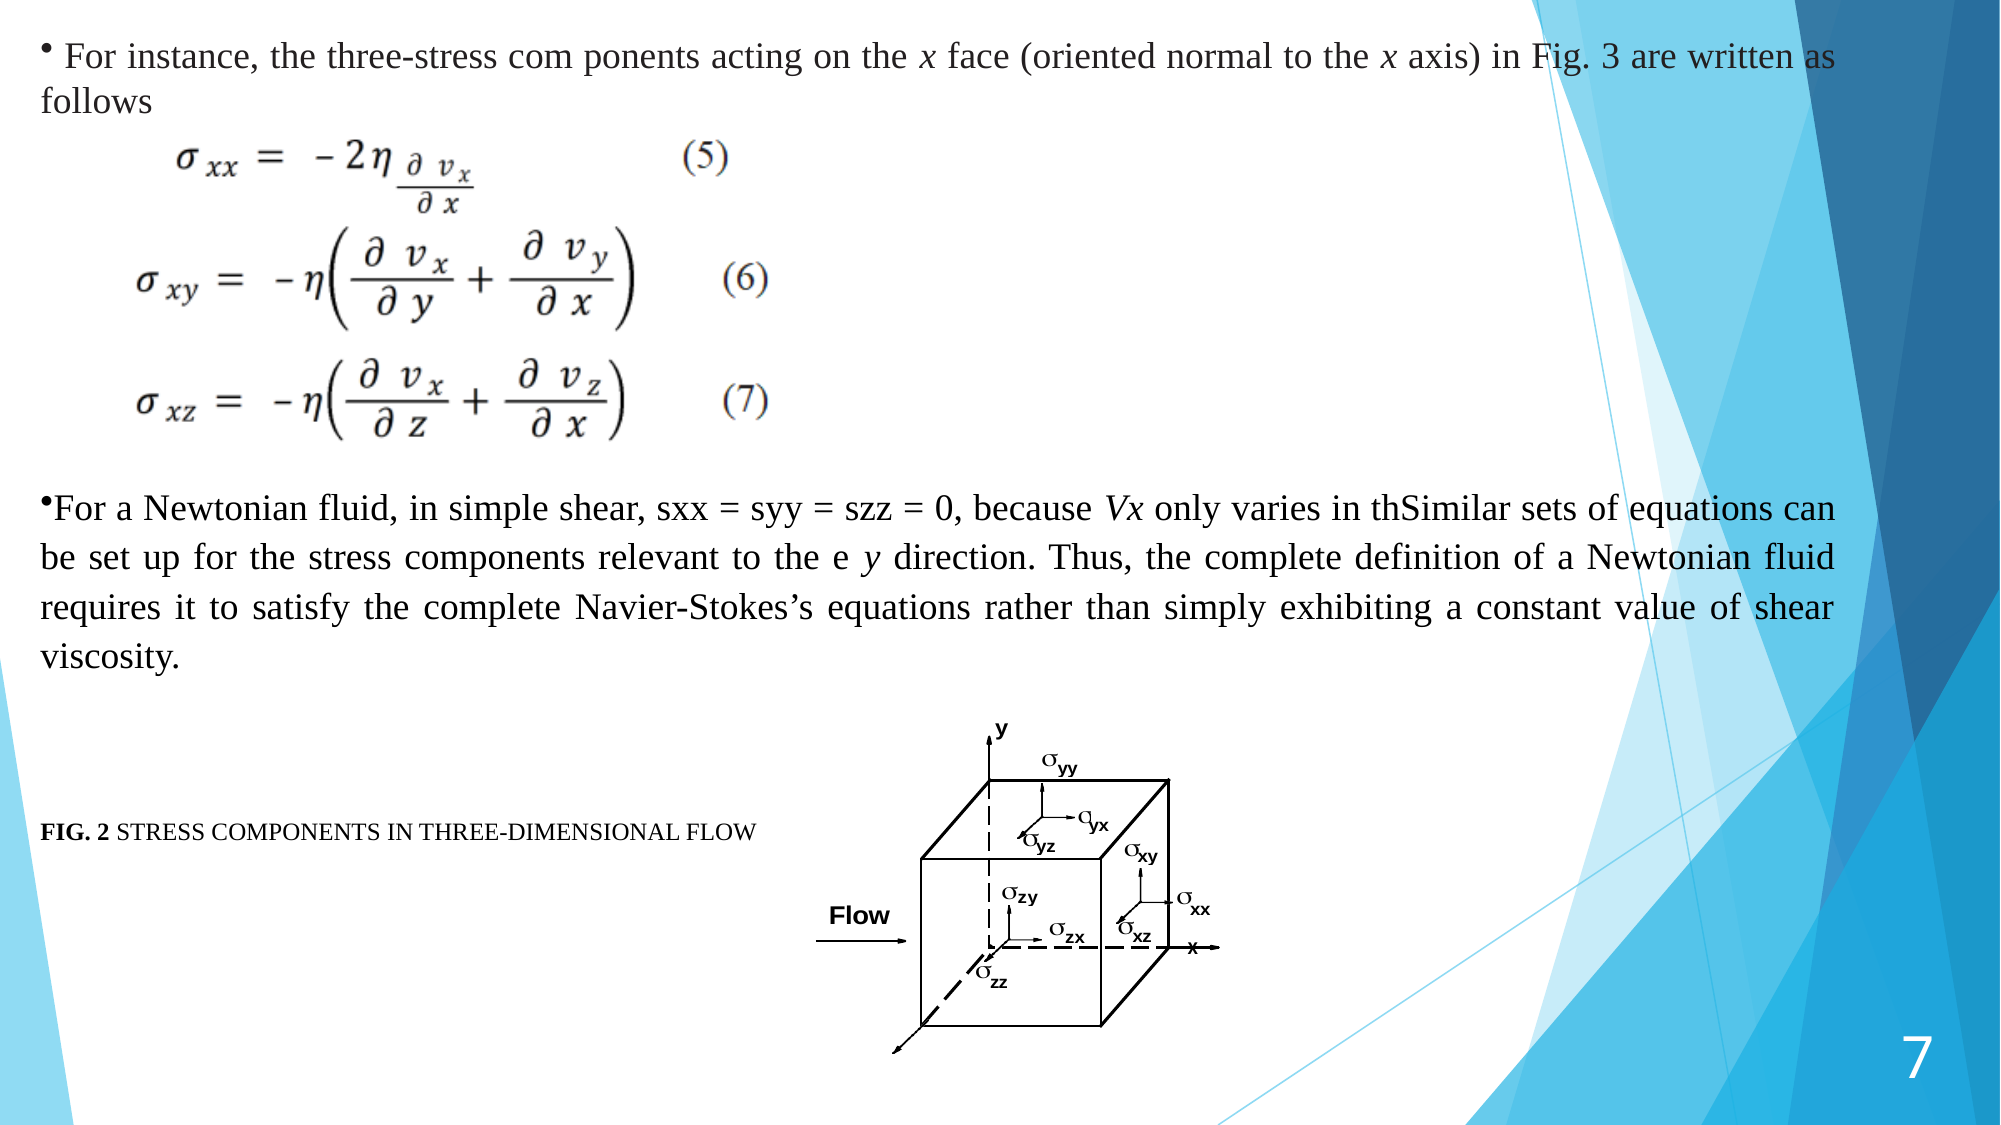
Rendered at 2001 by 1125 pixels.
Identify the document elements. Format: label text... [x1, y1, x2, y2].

picture [94, 130, 836, 452]
text_box For instance, the three-stress com ponents acting on the x face (oriented normal to the x axis) in Fig. 3 are written as follows For a Newtonian fluid, in simple shear, sxx = syy = szz = 0, because Vx only varies in thSimilar sets of equations can be set up for the stress components relevant to the e y direction. Thus, the complete definition of a Newtonian fluid requires it to satisfy the complete Navier-Stokes’s equations rather than simply exhibiting a constant value of shear viscosity. FIG. 2 STRESS COMPONENTS IN THREE-DIMENSIONAL FLOW [25, 22, 1975, 1102]
picture [801, 709, 1230, 1055]
slide_number 7 [1838, 1030, 1951, 1091]
